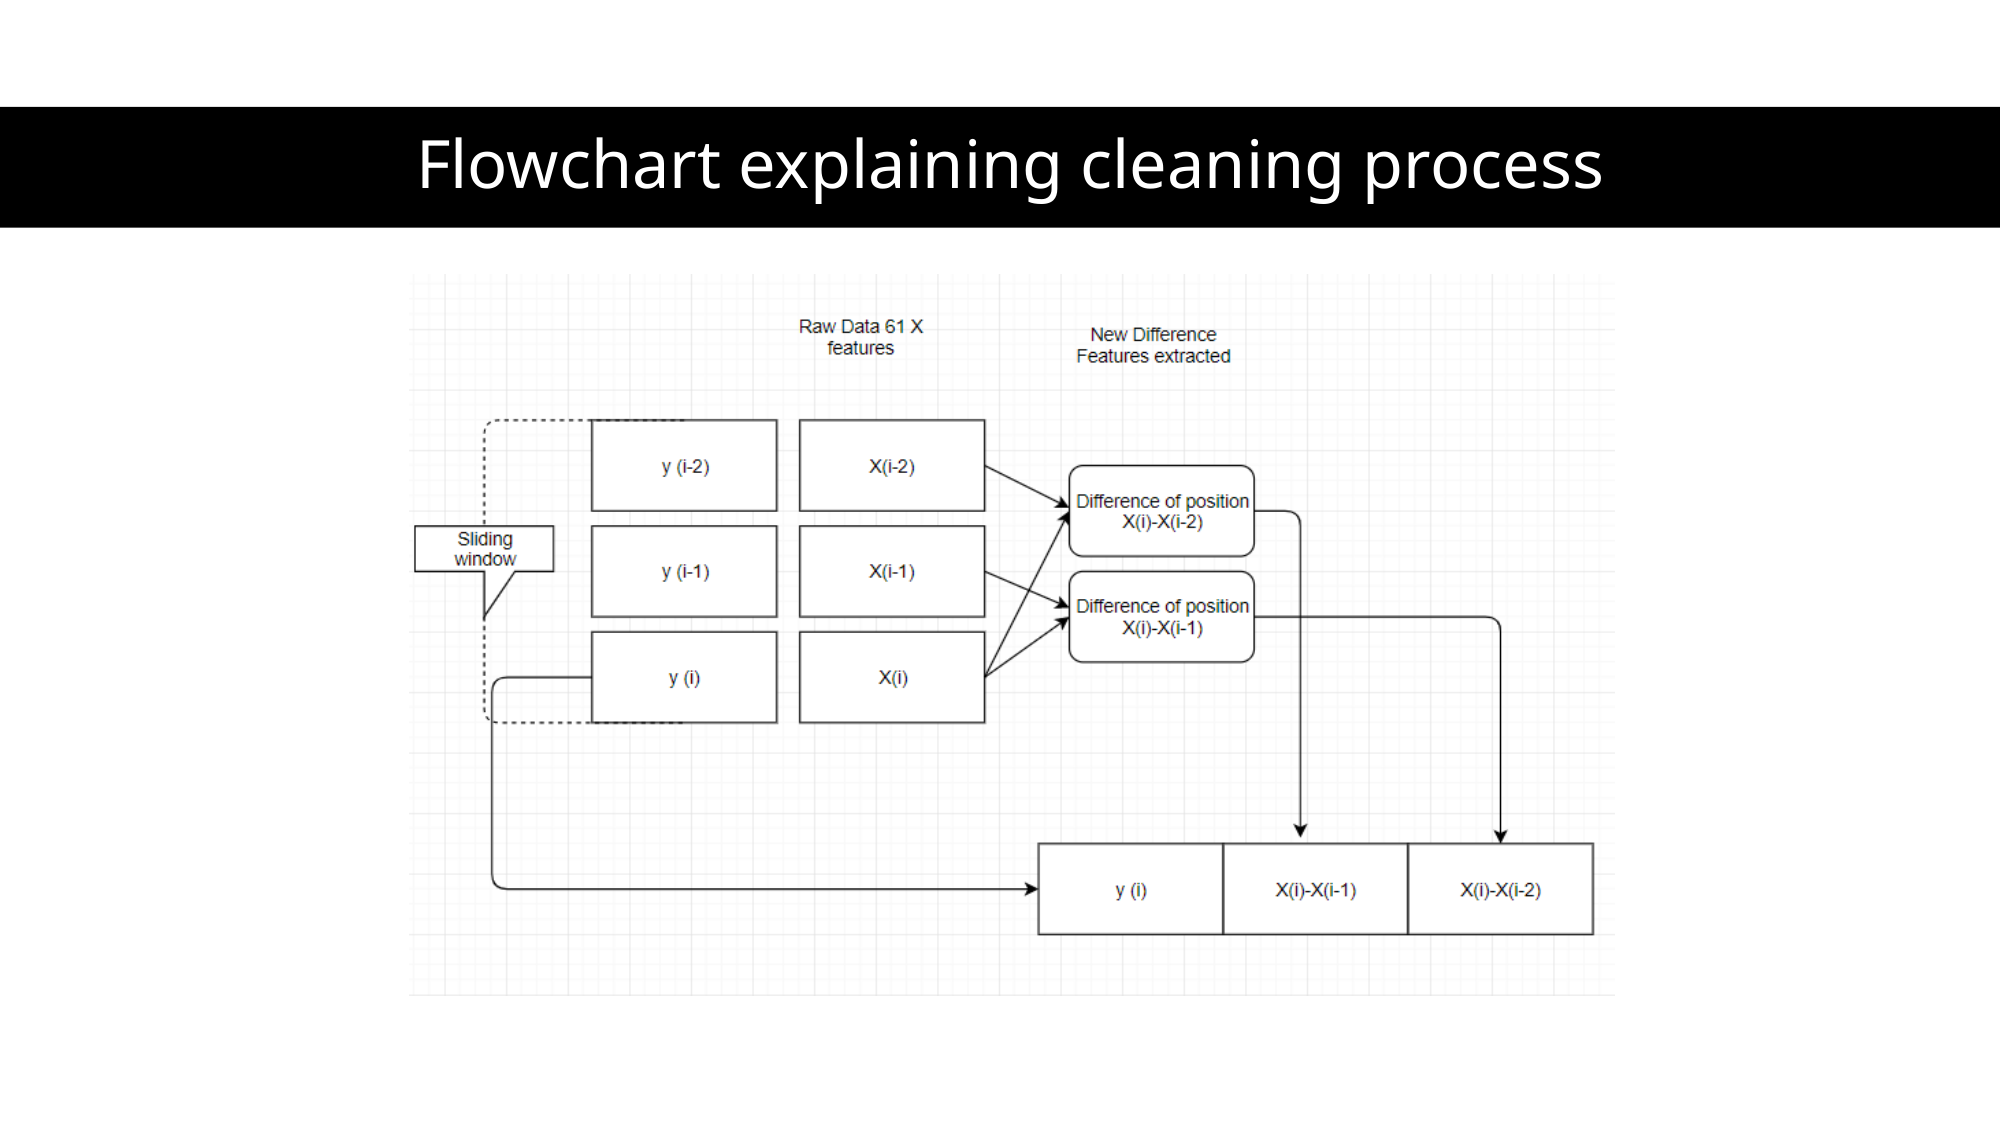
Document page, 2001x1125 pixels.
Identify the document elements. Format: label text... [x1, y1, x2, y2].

text_box [0, 106, 2000, 229]
picture [409, 274, 1615, 996]
text_box Flowchart explaining cleaning process [91, 105, 1931, 228]
